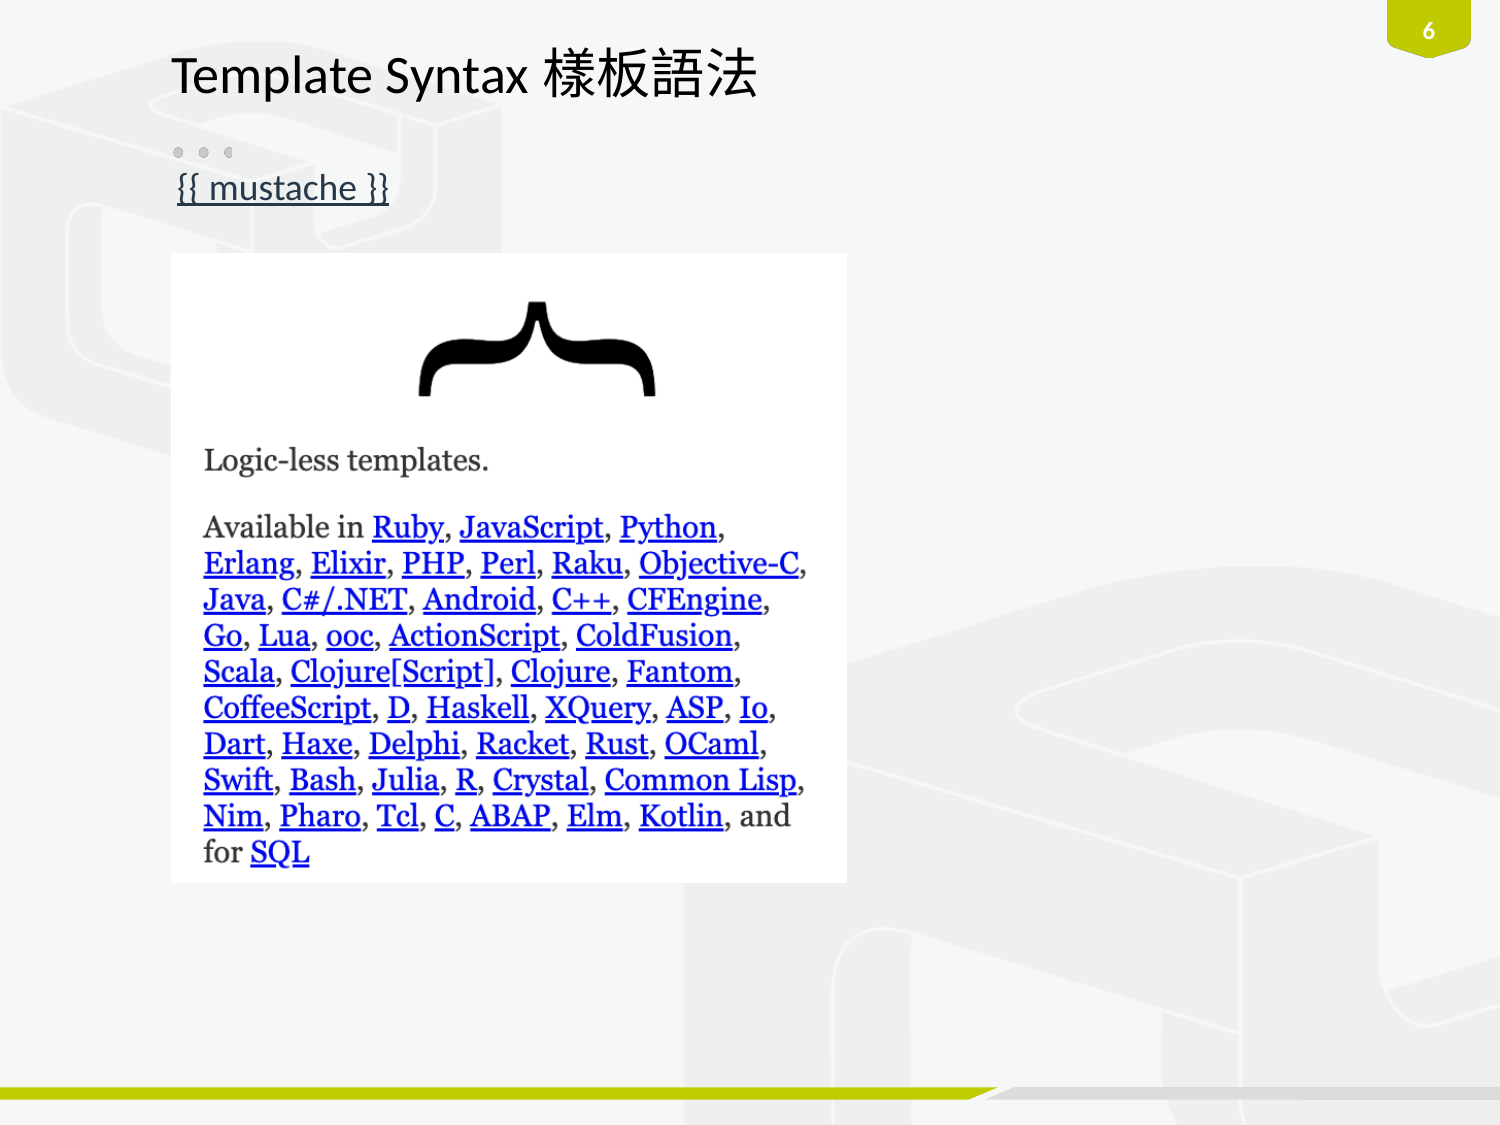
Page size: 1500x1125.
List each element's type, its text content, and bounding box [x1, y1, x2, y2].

title Template Syntax樣板語法 [171, 54, 845, 90]
picture [0, 0, 1500, 1125]
slide_number ‹#› [1387, 0, 1471, 60]
list {{ mustache }} [171, 151, 481, 197]
list [32, 197, 1273, 835]
